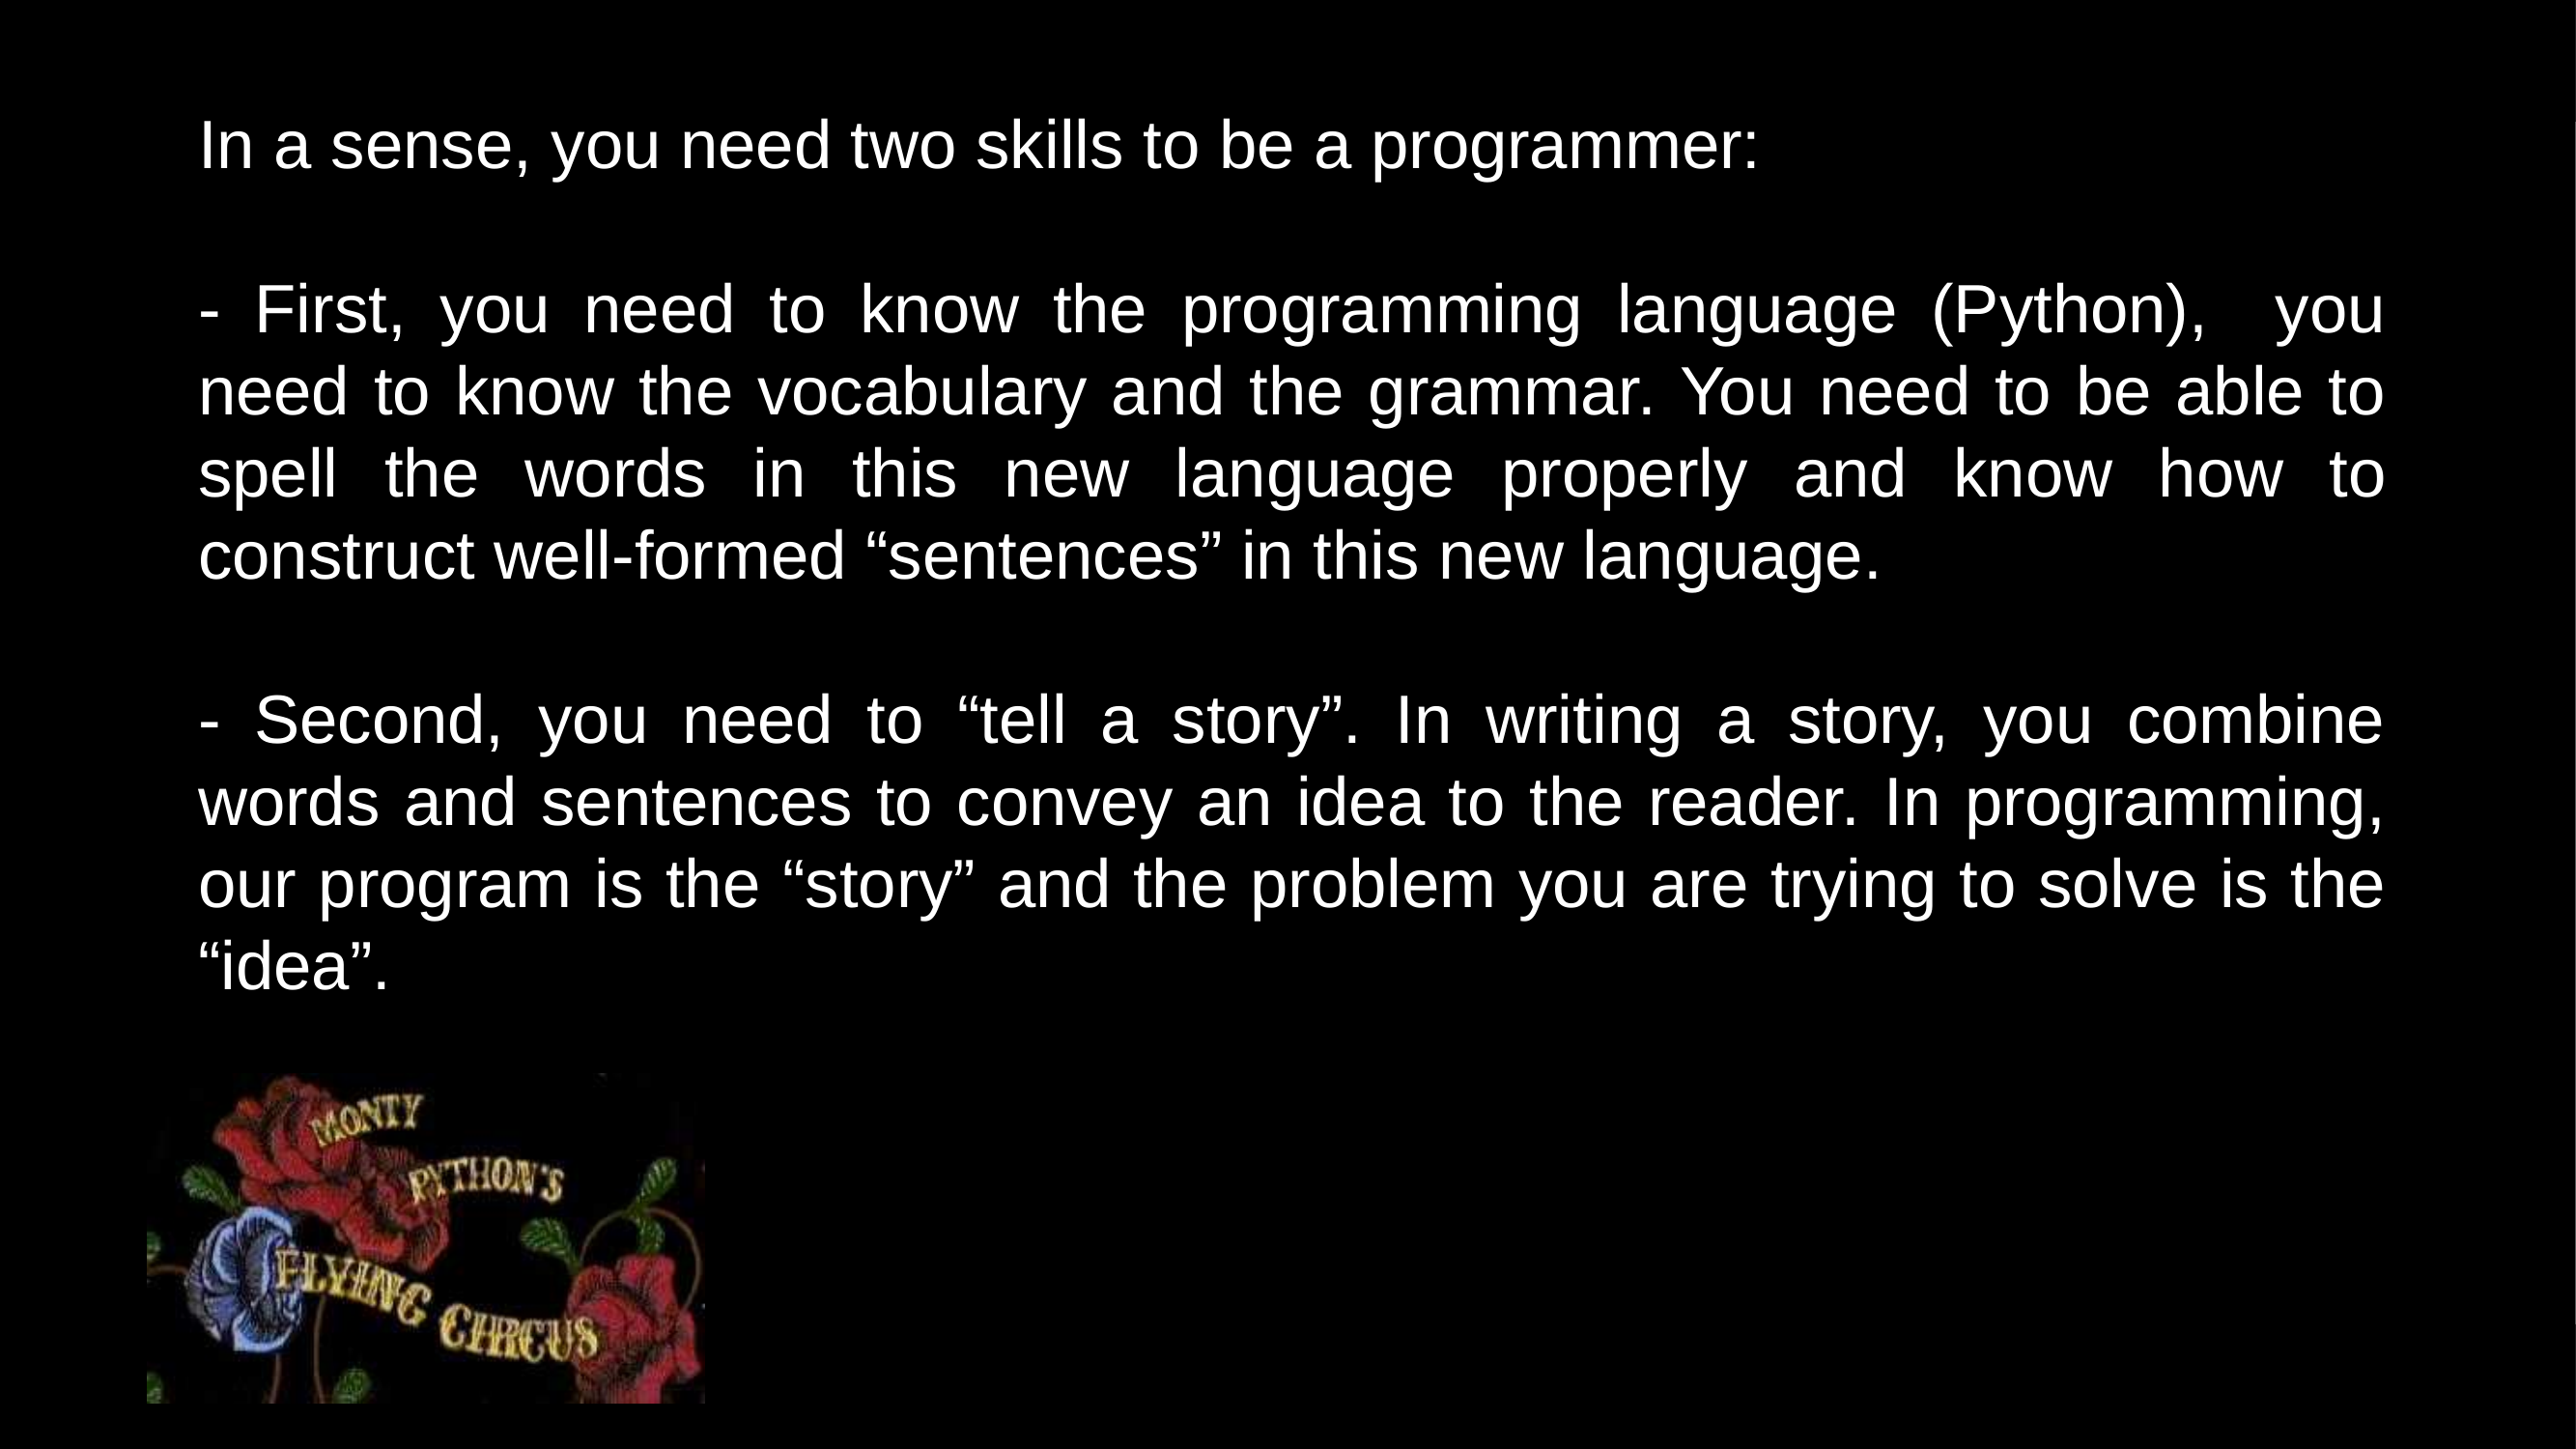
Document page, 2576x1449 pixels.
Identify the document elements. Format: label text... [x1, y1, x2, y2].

picture [147, 1073, 706, 1404]
text_box In a sense, you need two skills to be a programmer: - First, you need to know the programming language (Python), you need to know the vocabulary and the grammar. You need to be able to spell the words in this new language properly and know how to construct well-formed “sentences” in this new language. - Second, you need to “tell a story”. In writing a story, you combine words and sentences to convey an idea to the reader. In programming, our program is the “story” and the problem you are trying to solve is the “idea”. [198, 280, 2389, 987]
